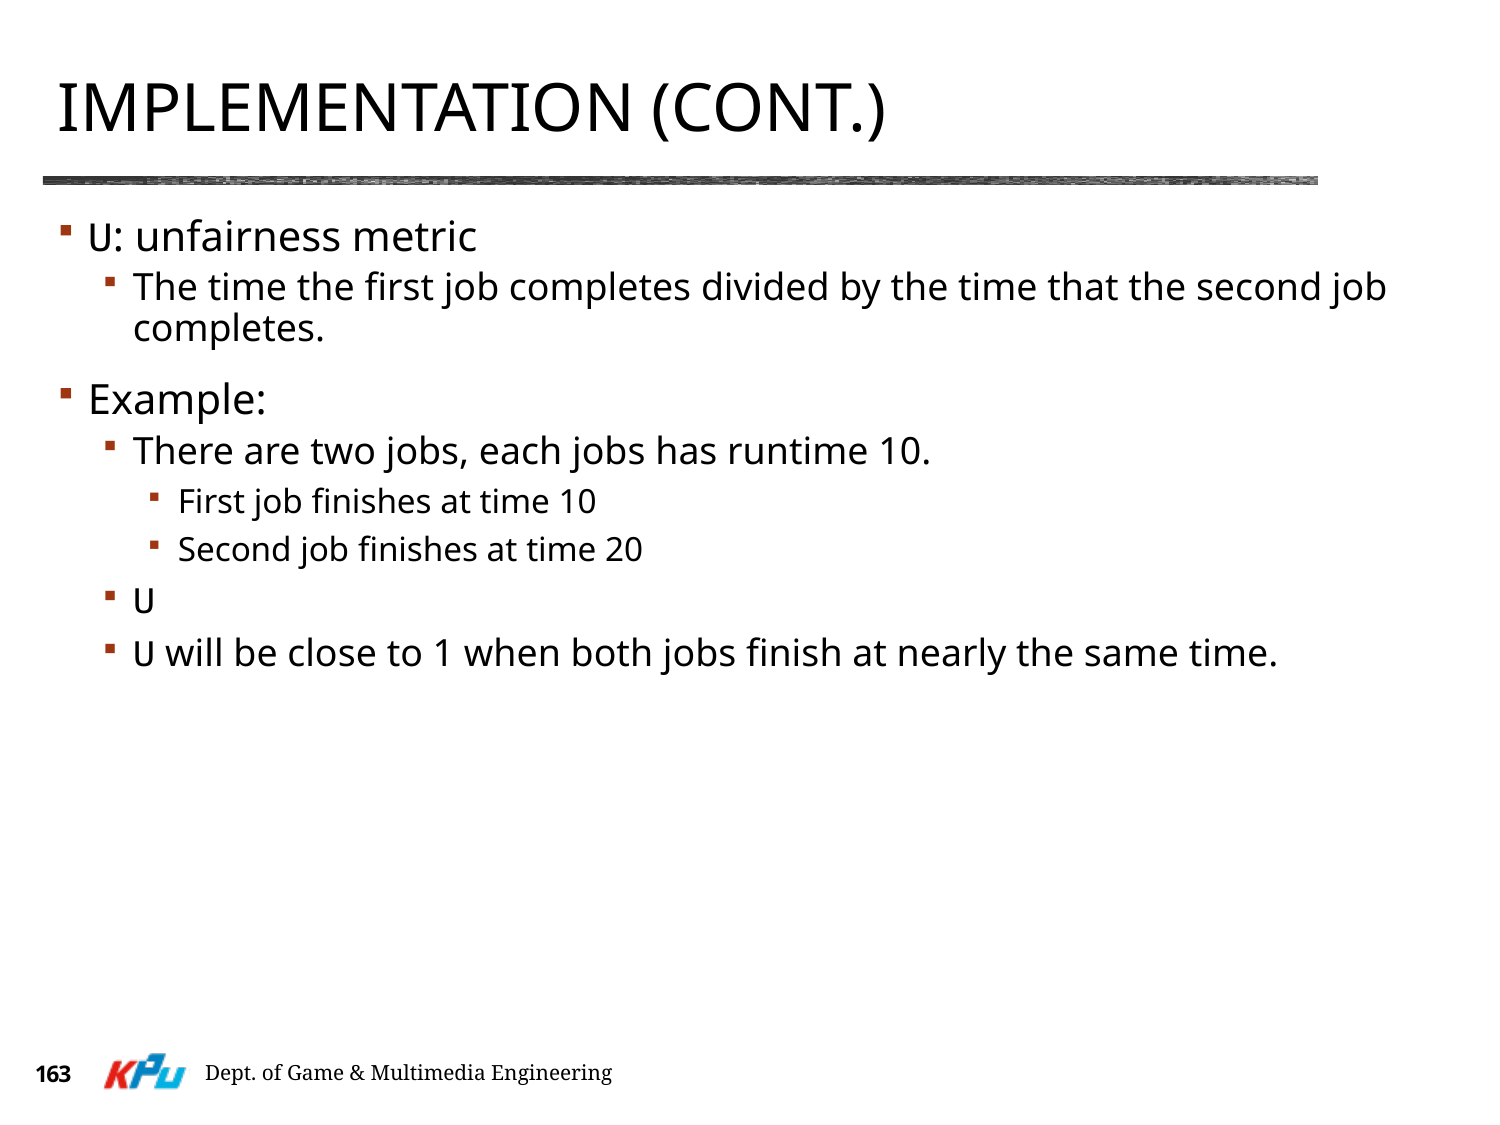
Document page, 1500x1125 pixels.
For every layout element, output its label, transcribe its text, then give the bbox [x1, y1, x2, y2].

footer Dept. of Game & Multimedia Engineering [190, 1042, 879, 1103]
title Implementation (Cont.) [42, 39, 1458, 182]
slide_number 163 [13, 1044, 93, 1105]
picture [92, 1030, 191, 1120]
